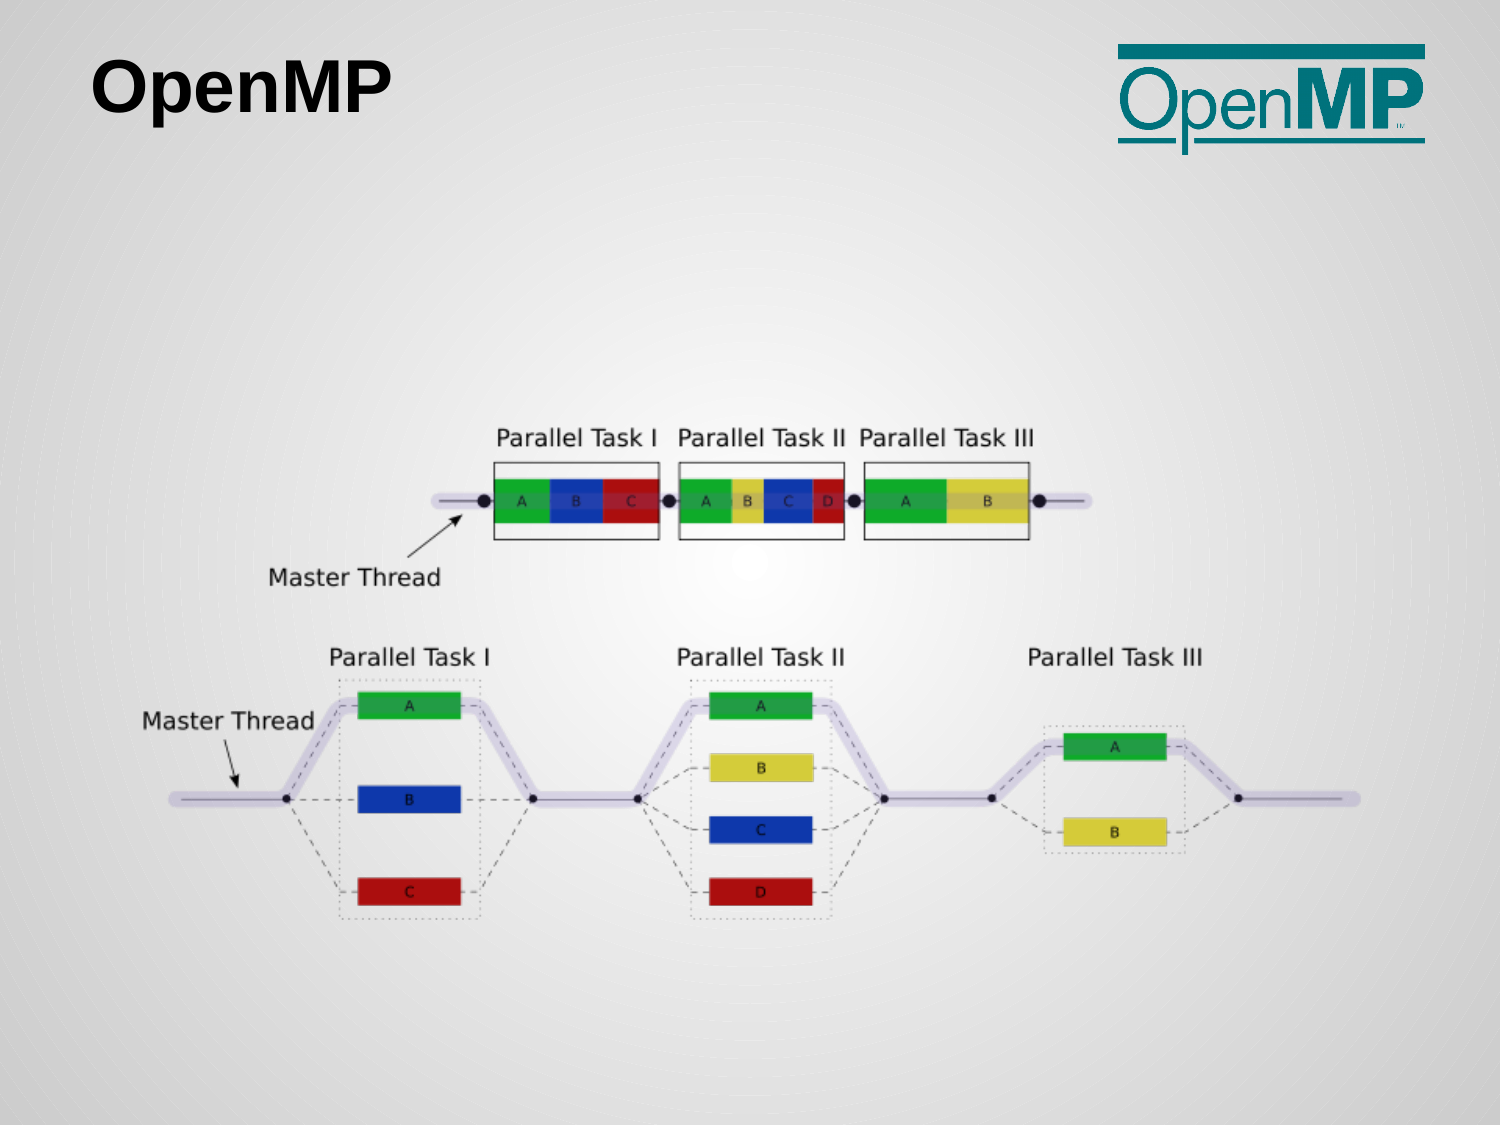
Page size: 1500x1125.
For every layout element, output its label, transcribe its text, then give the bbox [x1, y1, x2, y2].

picture [1118, 44, 1426, 155]
title OpenMP [75, 45, 1425, 233]
picture [124, 409, 1376, 931]
